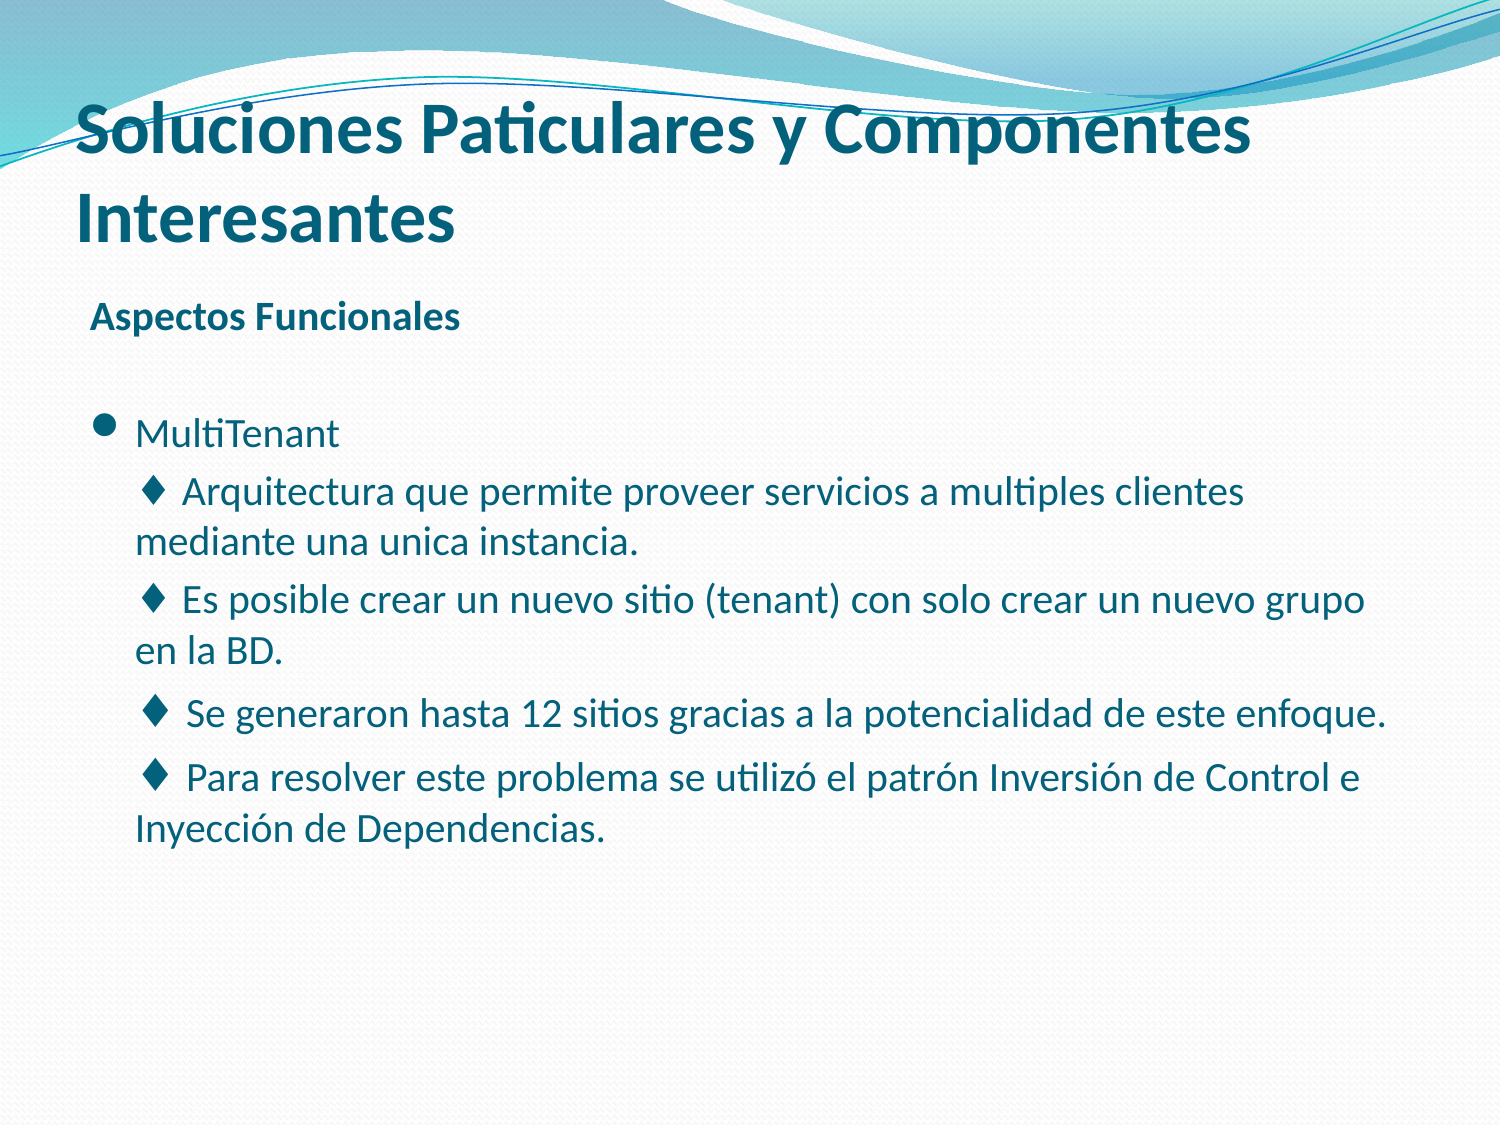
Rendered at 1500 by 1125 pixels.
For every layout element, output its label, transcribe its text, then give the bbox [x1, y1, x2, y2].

list Aspectos Funcionales MultiTenant ♦ Arquitectura que permite proveer servicios a multiples clientes mediante una unica instancia. ♦ Es posible crear un nuevo sitio (tenant) con solo crear un nuevo grupo en la BD. ♦ Se generaron hasta 12 sitios gracias a la potencialidad de este enfoque. ♦ Para resolver este problema se utilizó el patrón Inversión de Control e Inyección de Dependencias. [75, 281, 1425, 1038]
title Soluciones Paticulares y Componentes Interesantes [75, 70, 1425, 258]
